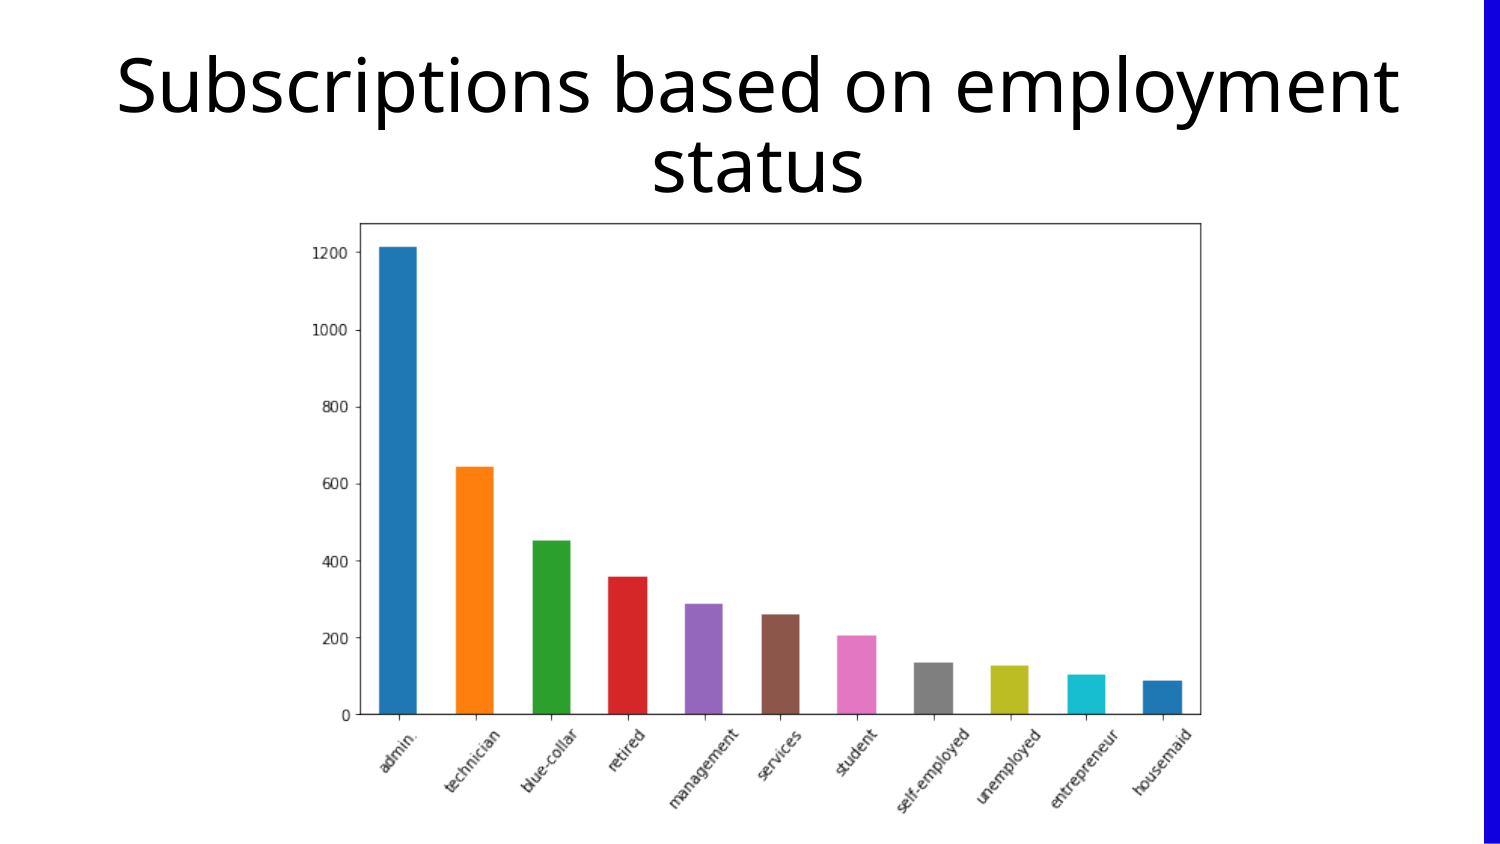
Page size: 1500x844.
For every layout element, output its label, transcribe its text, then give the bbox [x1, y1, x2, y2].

text_box [1483, 311, 1500, 844]
picture [301, 208, 1217, 827]
title Subscriptions based on employment status [17, 0, 1500, 311]
